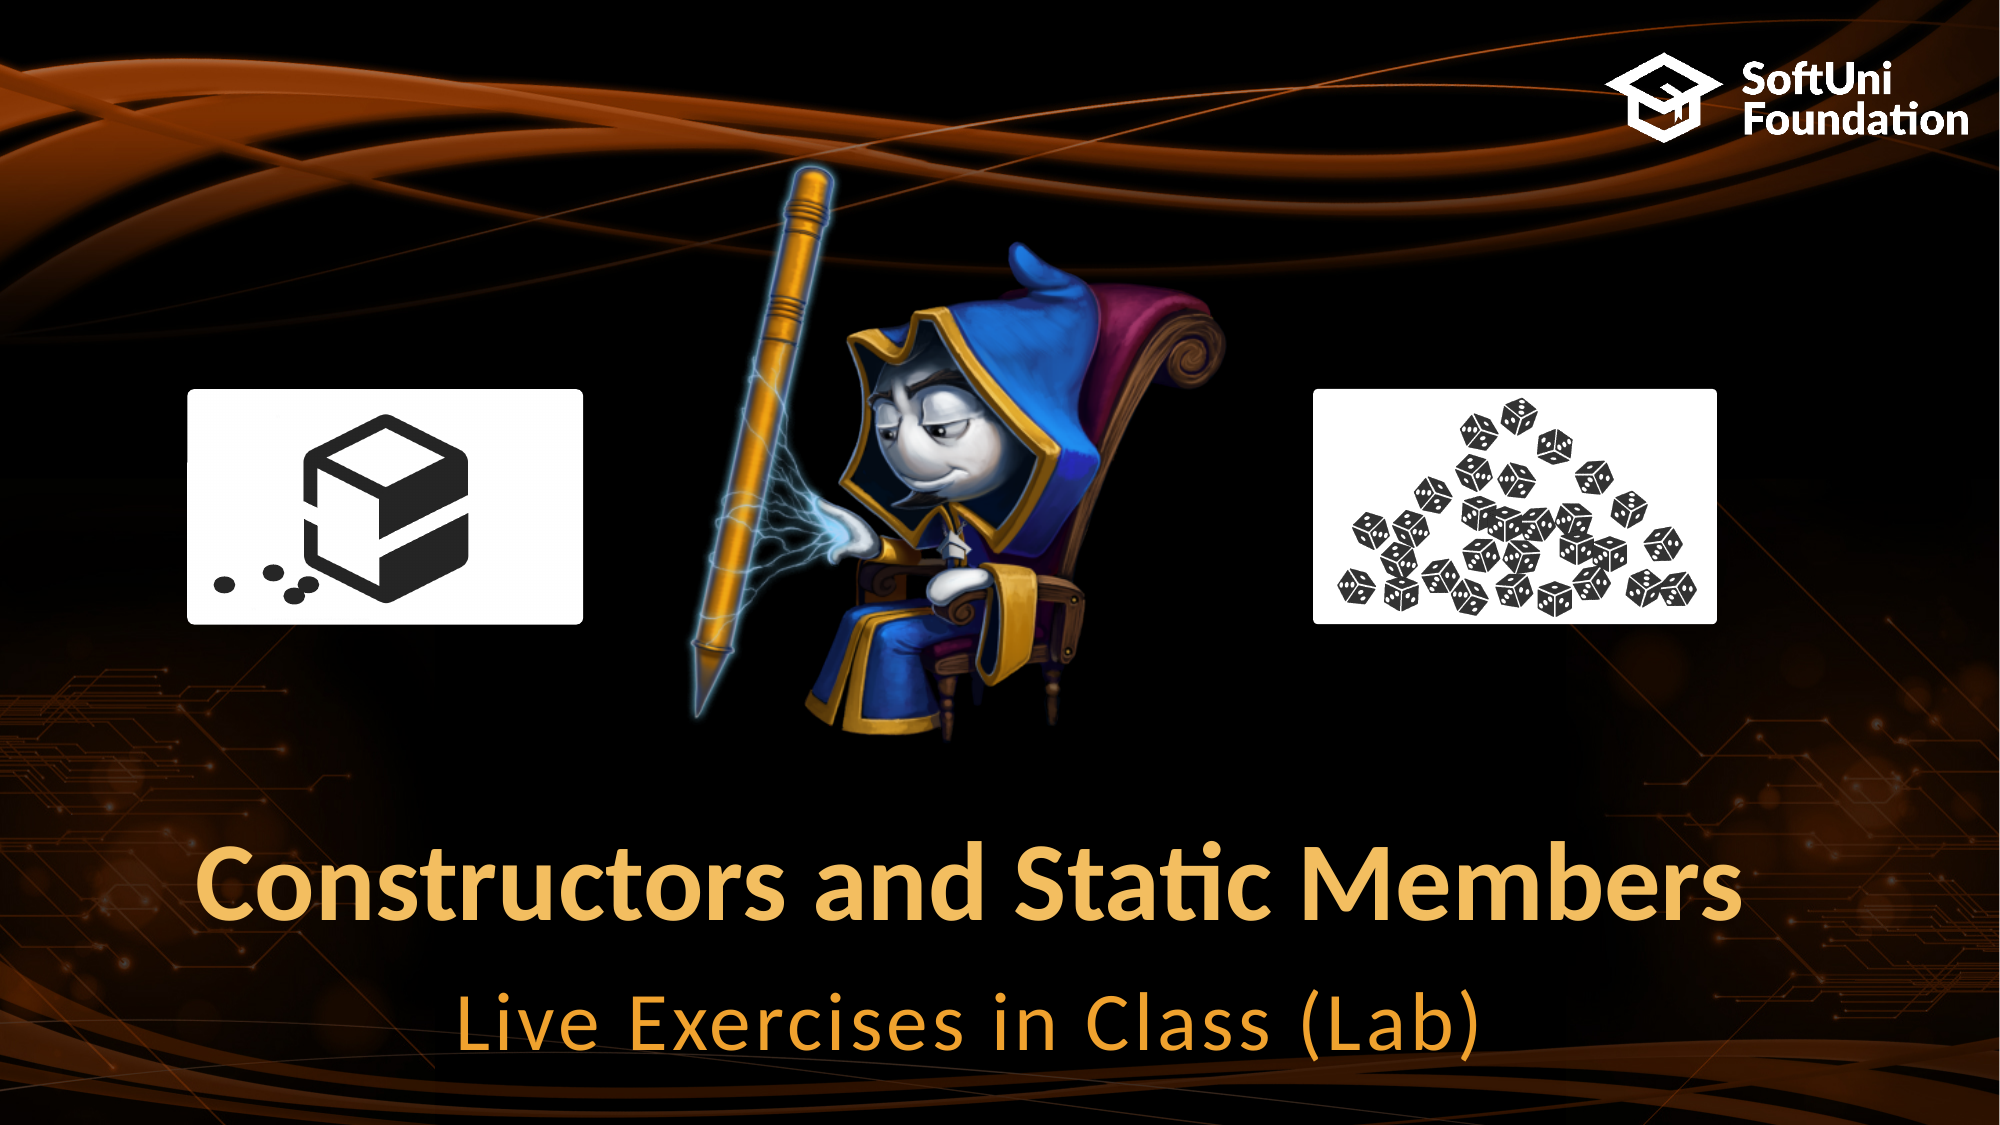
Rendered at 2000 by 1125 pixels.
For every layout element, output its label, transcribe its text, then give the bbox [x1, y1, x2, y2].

list Live Exercises in Class (Lab) [166, 956, 1775, 1075]
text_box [1313, 388, 1717, 625]
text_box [187, 389, 584, 625]
title Constructors and Static Members [166, 822, 1775, 950]
picture [0, 0, 2000, 1125]
